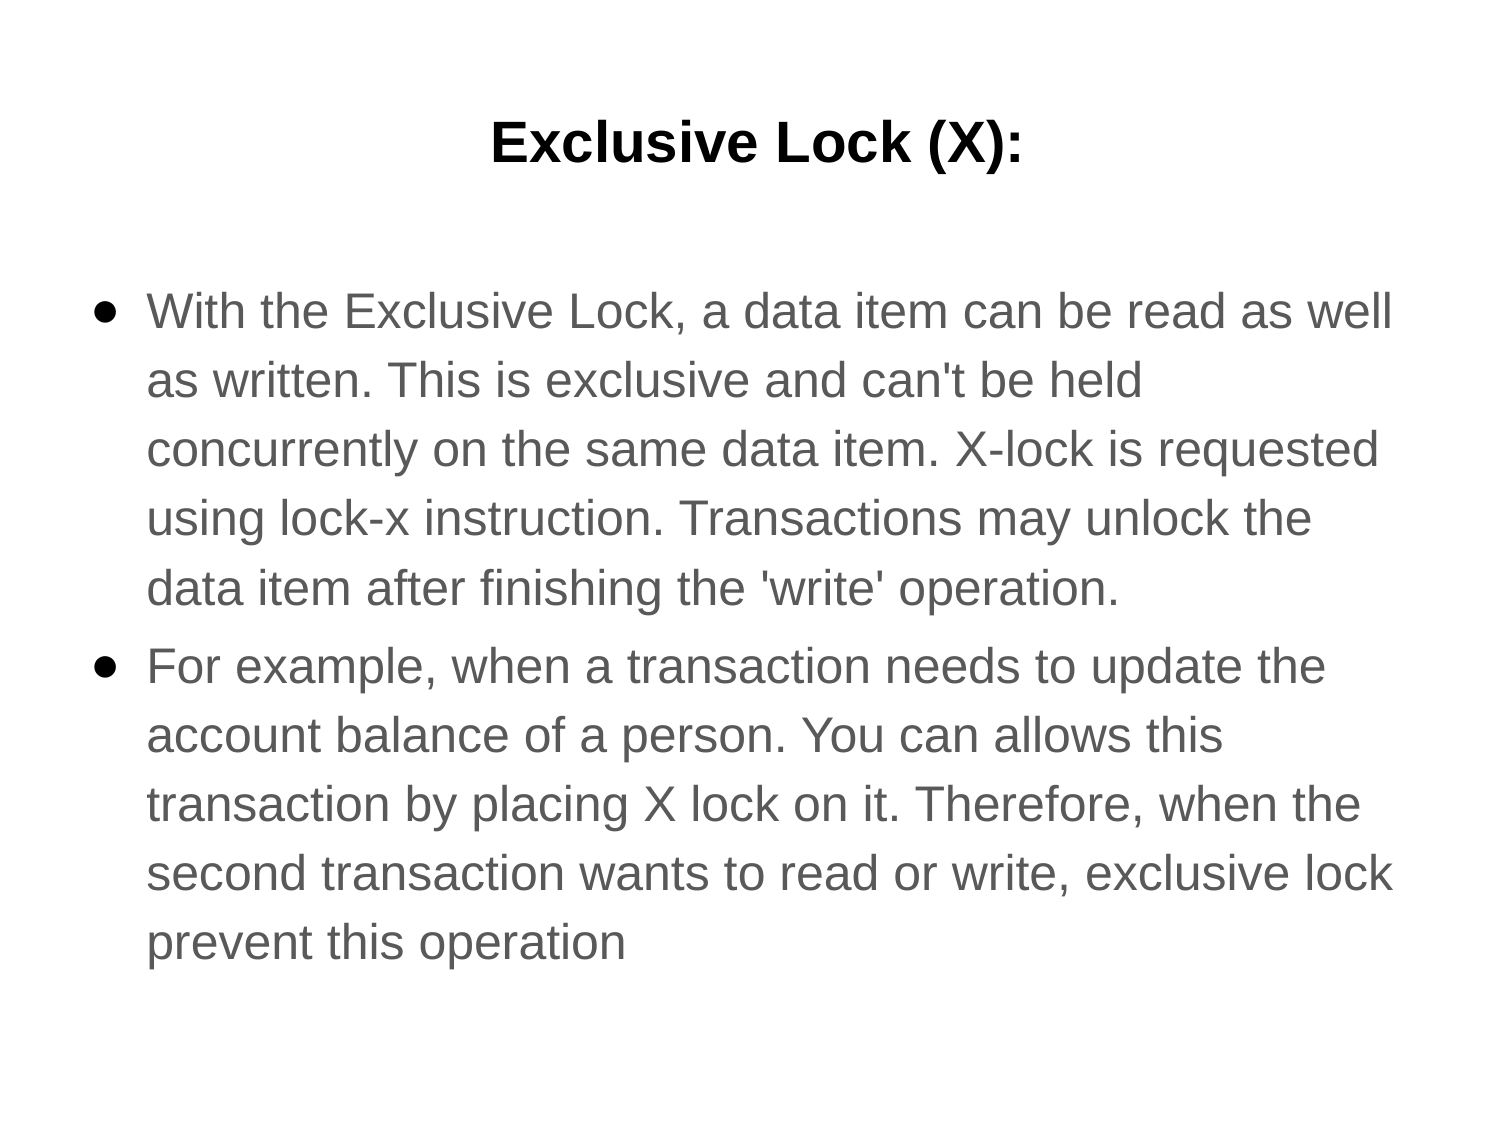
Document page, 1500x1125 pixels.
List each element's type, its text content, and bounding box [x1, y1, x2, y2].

list With the Exclusive Lock, a data item can be read as well as written. This is exclusive and can't be held concurrently on the same data item. X-lock is requested using lock-x instruction. Transactions may unlock the data item after finishing the 'write' operation. For example, when a transaction needs to update the account balance of a person. You can allows this transaction by placing X lock on it. Therefore, when the second transaction wants to read or write, exclusive lock prevent this operation [75, 262, 1425, 1005]
title Exclusive Lock (X): [75, 45, 1425, 233]
